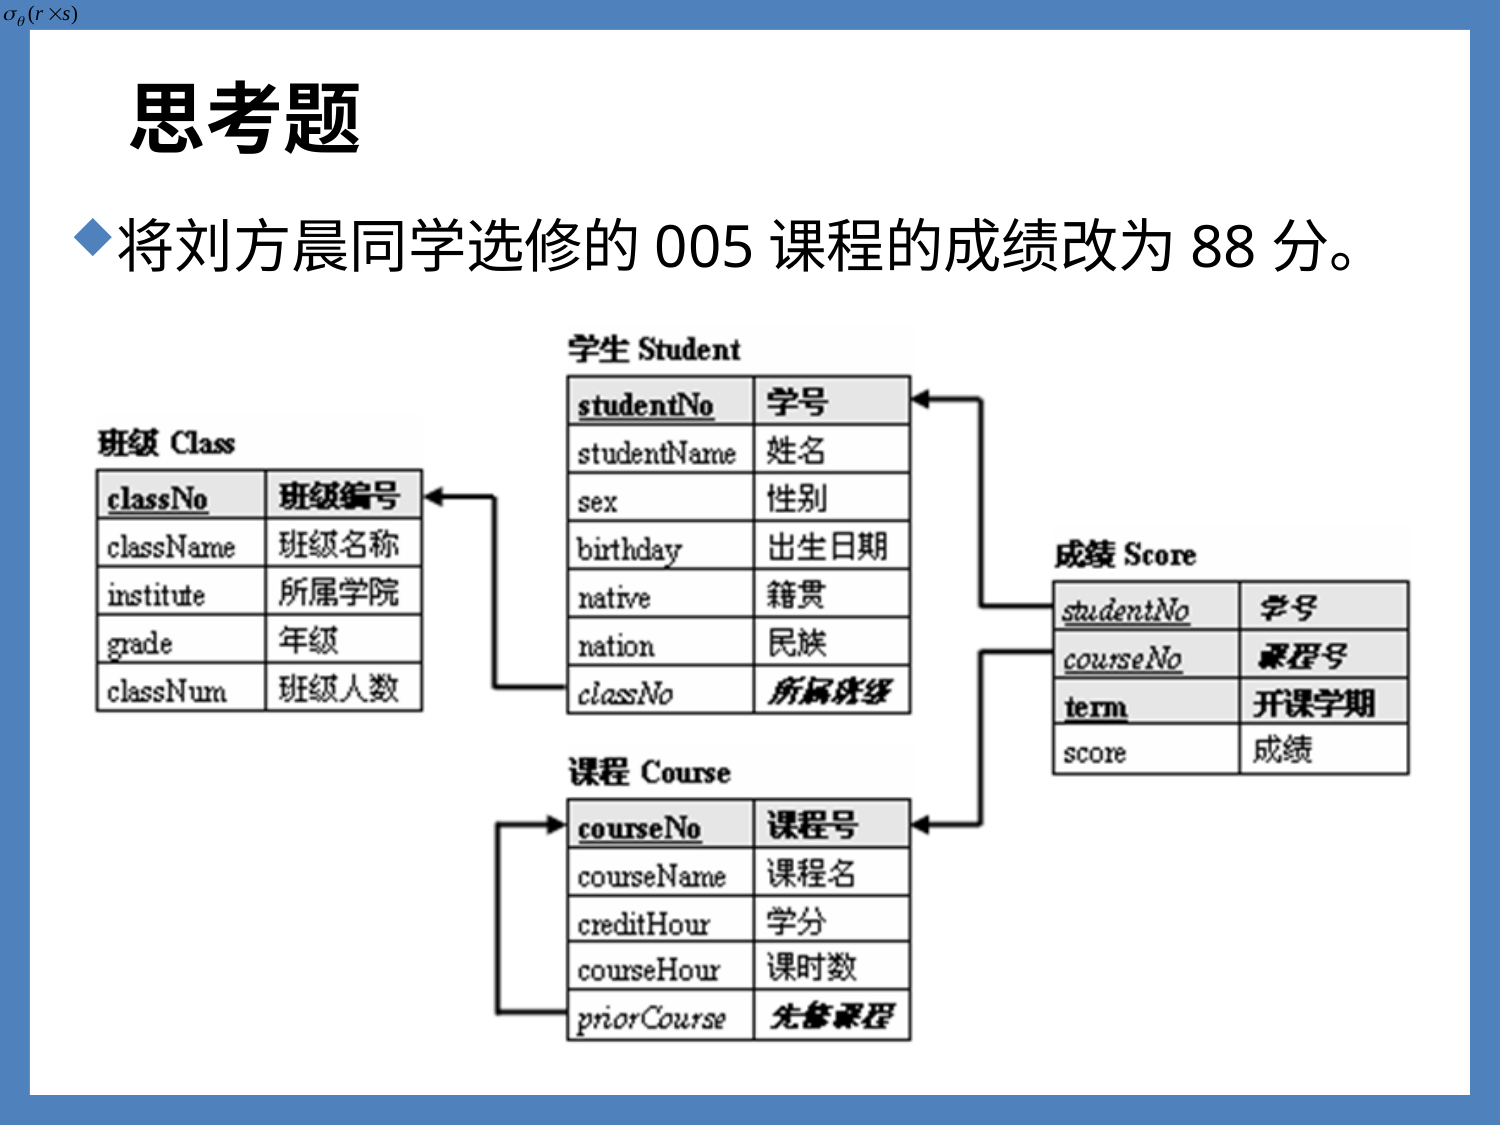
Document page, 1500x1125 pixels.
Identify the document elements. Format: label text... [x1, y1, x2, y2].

picture [88, 325, 1424, 1051]
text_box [0, 0, 84, 32]
list 将刘方晨同学选修的005课程的成绩改为88分。 [49, 183, 1459, 291]
title 思考题 [112, 71, 1388, 172]
